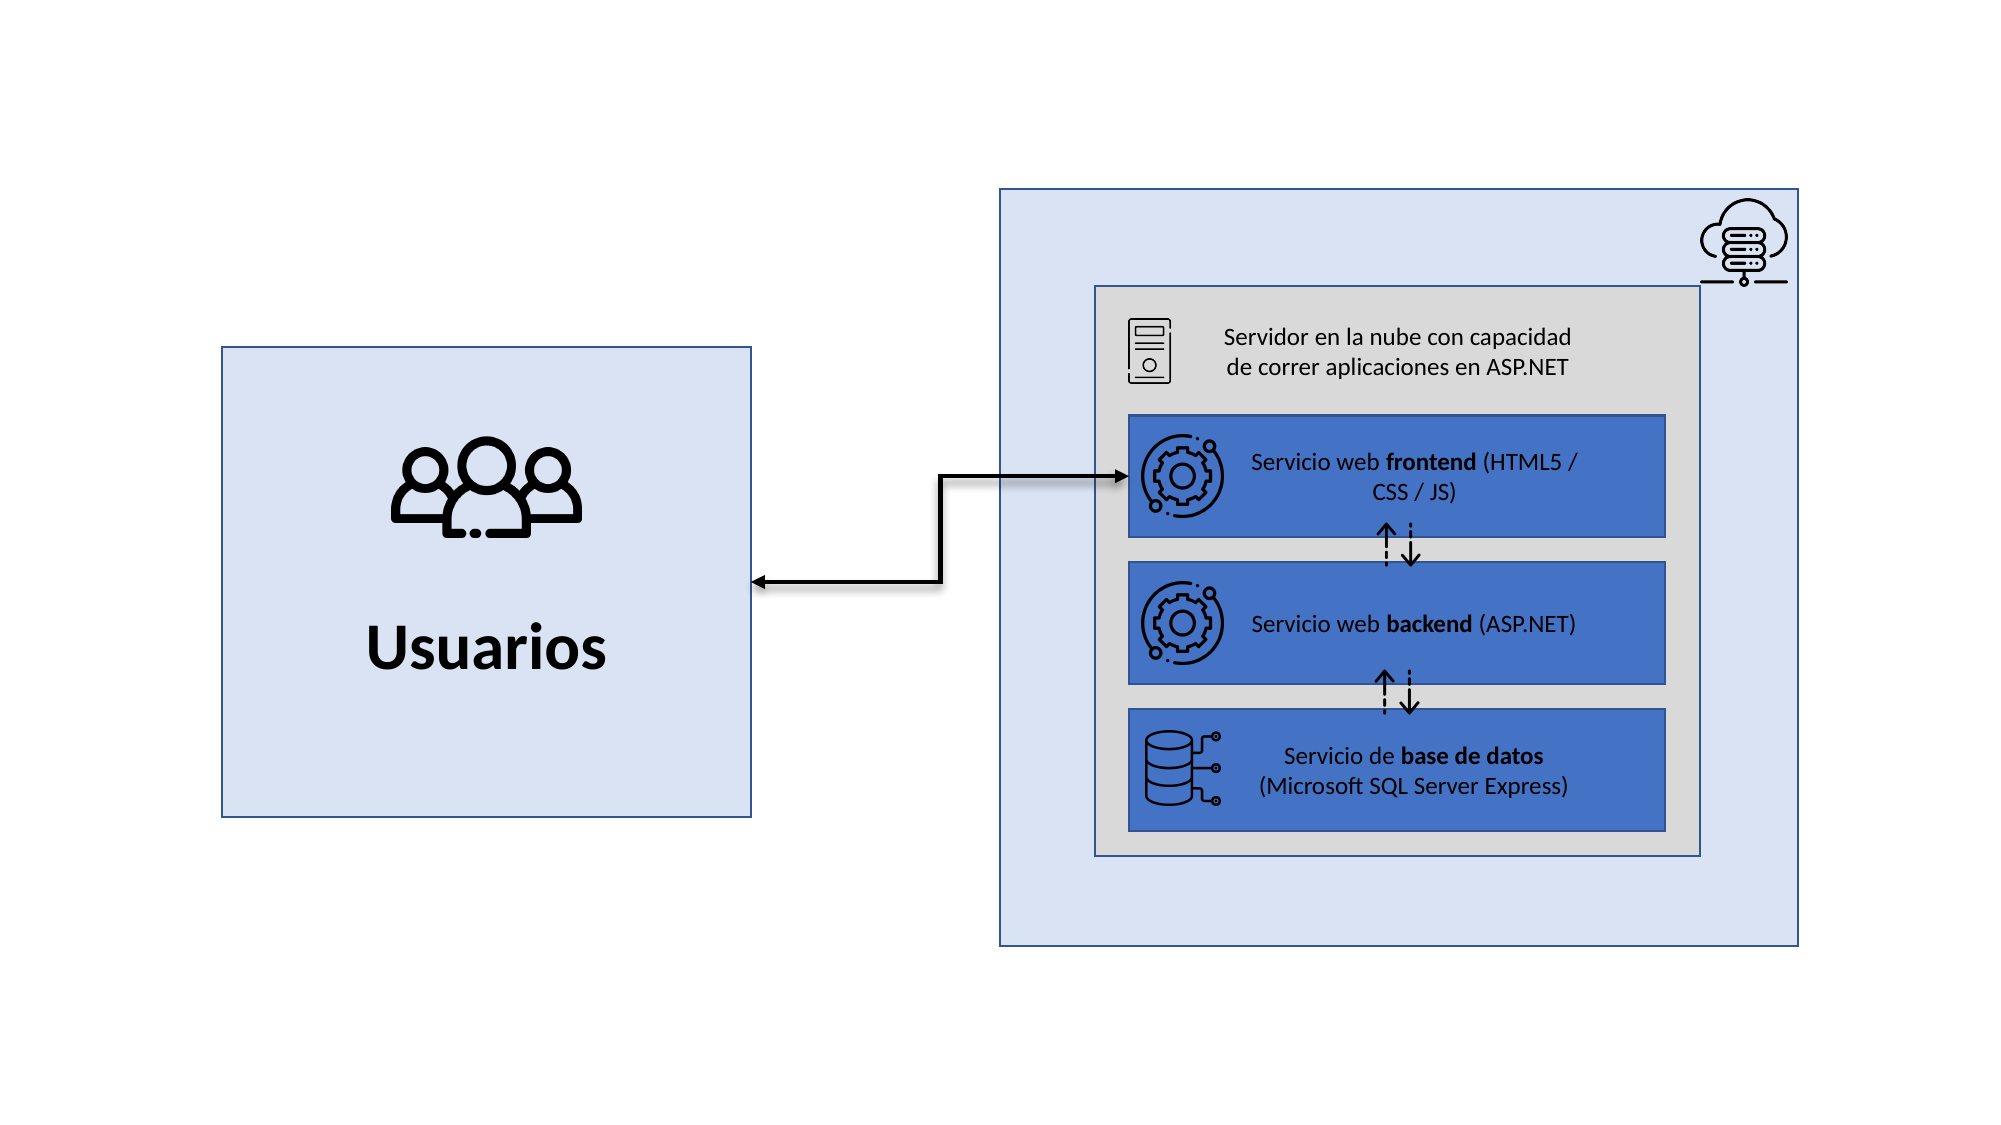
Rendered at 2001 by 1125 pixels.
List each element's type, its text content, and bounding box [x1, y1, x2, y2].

text_box Usuarios [296, 595, 677, 690]
picture [1141, 581, 1224, 665]
picture [1116, 318, 1183, 384]
text_box Servicio web frontend (HTML5 / CSS / JS) [1224, 438, 1606, 513]
text_box [1094, 285, 1701, 857]
picture [1144, 730, 1221, 807]
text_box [750, 476, 1130, 582]
text_box [1128, 708, 1666, 832]
picture [1699, 198, 1788, 287]
picture [1373, 668, 1421, 716]
text_box Servidor en la nube con capacidad de correr aplicaciones en ASP.NET [1207, 312, 1589, 388]
picture [1374, 521, 1422, 568]
text_box [221, 346, 752, 818]
text_box [999, 188, 1799, 947]
text_box [1128, 414, 1666, 538]
text_box [1128, 561, 1666, 685]
text_box Servicio web backend (ASP.NET) [1224, 600, 1605, 646]
text_box Servicio de base de datos (Microsoft SQL Server Express) [1223, 732, 1605, 807]
picture [391, 392, 582, 582]
picture [1141, 434, 1224, 518]
